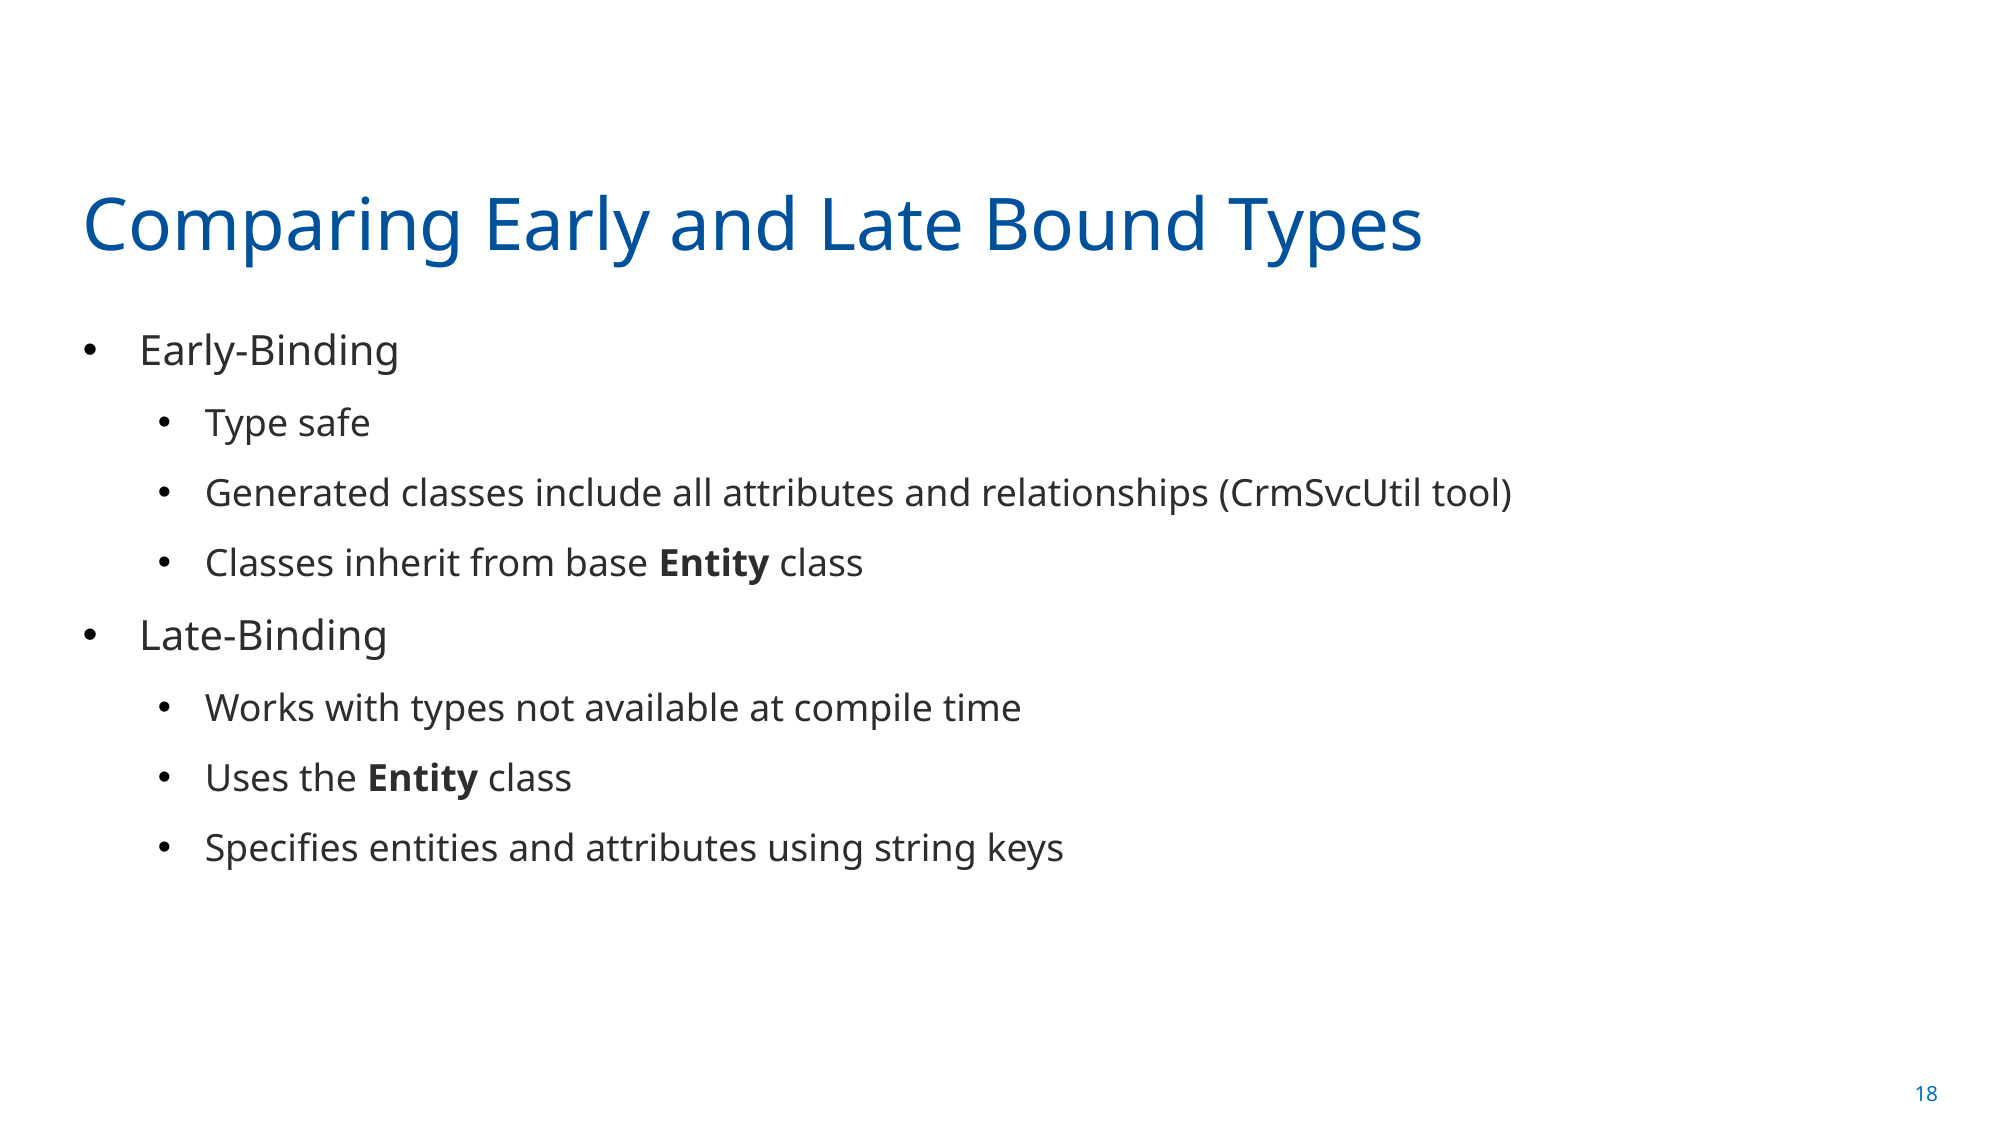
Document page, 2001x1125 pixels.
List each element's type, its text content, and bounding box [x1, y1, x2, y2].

title Comparing Early and Late Bound Types [67, 170, 1565, 273]
list Early-Binding Type safe Generated classes include all attributes and relationships (CrmSvcUtil tool) Classes inherit from base Entity class Late-Binding Works with types not available at compile time Uses the Entity class Specifies entities and attributes using string keys [67, 316, 1939, 1063]
